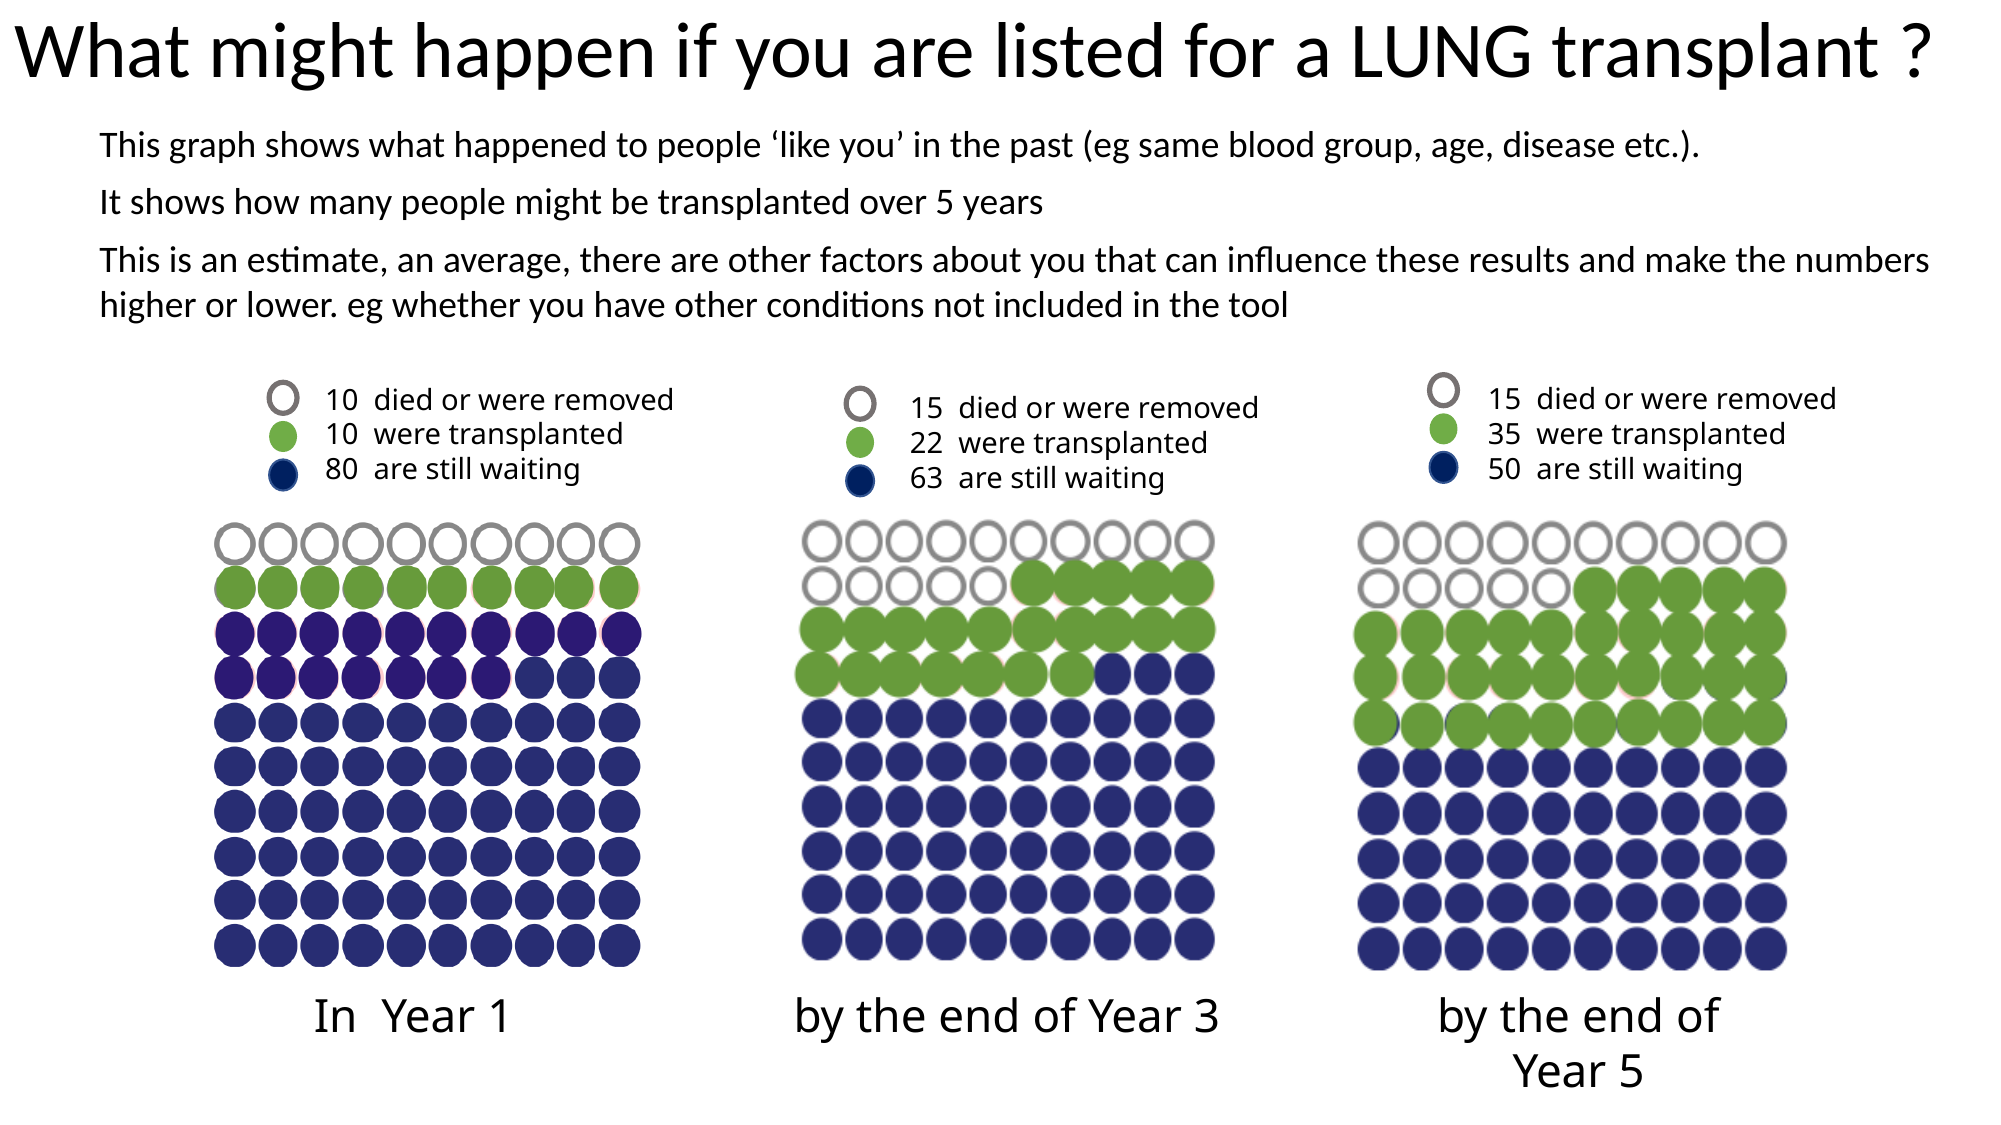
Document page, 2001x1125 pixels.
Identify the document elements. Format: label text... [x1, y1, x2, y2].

text_box 15 died or were removed 22 were transplanted 63 are still waiting [895, 382, 1354, 502]
text_box [1428, 450, 1459, 484]
text_box [268, 381, 299, 415]
text_box by the end of Year 5 [1372, 991, 1785, 1105]
text_box [845, 464, 876, 498]
picture [1337, 497, 1847, 991]
text_box [268, 458, 299, 492]
text_box [845, 387, 876, 421]
text_box 15 died or were removed 35 were transplanted 50 are still waiting [1473, 372, 1931, 493]
text_box by the end of Year 3 [768, 979, 1247, 1050]
text_box To find out more about the data and models behind the calculator click here [129, 485, 2000, 1125]
text_box [1428, 373, 1459, 407]
text_box [845, 425, 876, 459]
text_box 10 died or were removed 10 were transplanted 80 are still waiting [310, 373, 769, 493]
text_box In Year 1 [231, 990, 596, 1050]
picture [782, 503, 1316, 997]
text_box [268, 419, 299, 454]
text_box [1428, 412, 1459, 446]
text_box What might happen if you are listed for a LUNG transplant ? [0, 0, 2000, 143]
text_box This graph shows what happened to people ‘like you’ in the past (eg same blood group, age, disease etc.). It shows how many people might be transplanted over 5 years This is an estimate, an average, there are other factors about you that can influence these results and make the numbers higher or lower. eg whether you have other conditions not included in the tool [84, 112, 1953, 332]
picture [183, 497, 730, 990]
